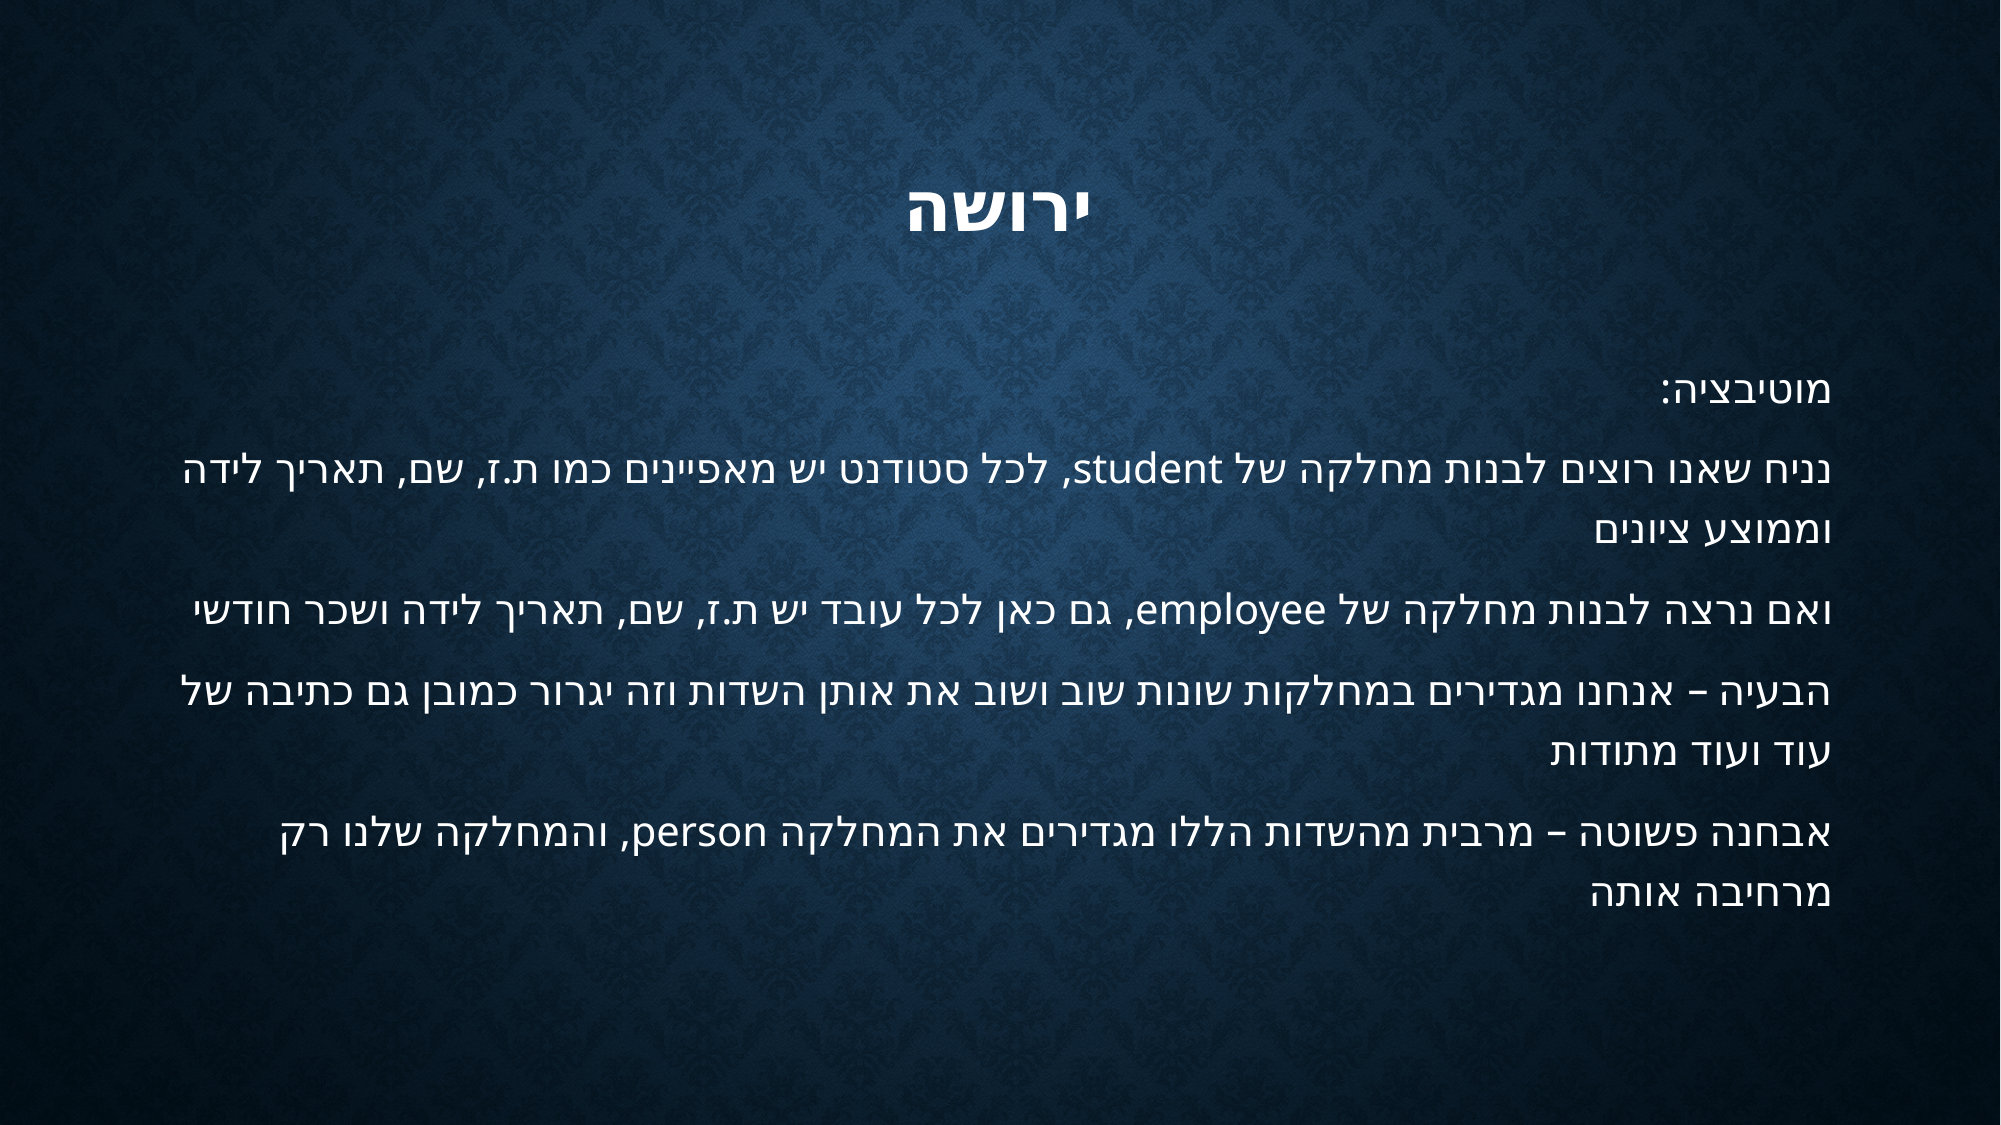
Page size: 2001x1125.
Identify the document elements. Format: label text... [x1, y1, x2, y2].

title ירושה [149, 99, 1849, 318]
list מוטיבציה: נניח שאנו רוצים לבנות מחלקה של student, לכל סטודנט יש מאפיינים כמו ת.ז, שם, תאריך לידה וממוצע ציונים ואם נרצה לבנות מחלקה של employee, גם כאן לכל עובד יש ת.ז, שם, תאריך לידה ושכר חודשי הבעיה – אנחנו מגדירים במחלקות שונות שוב ושוב את אותן השדות וזה יגרור כמובן גם כתיבה של עוד ועוד מתודות אבחנה פשוטה – מרבית מהשדות הללו מגדירים את המחלקה person, והמחלקה שלנו רק מרחיבה אותה [149, 343, 1849, 950]
